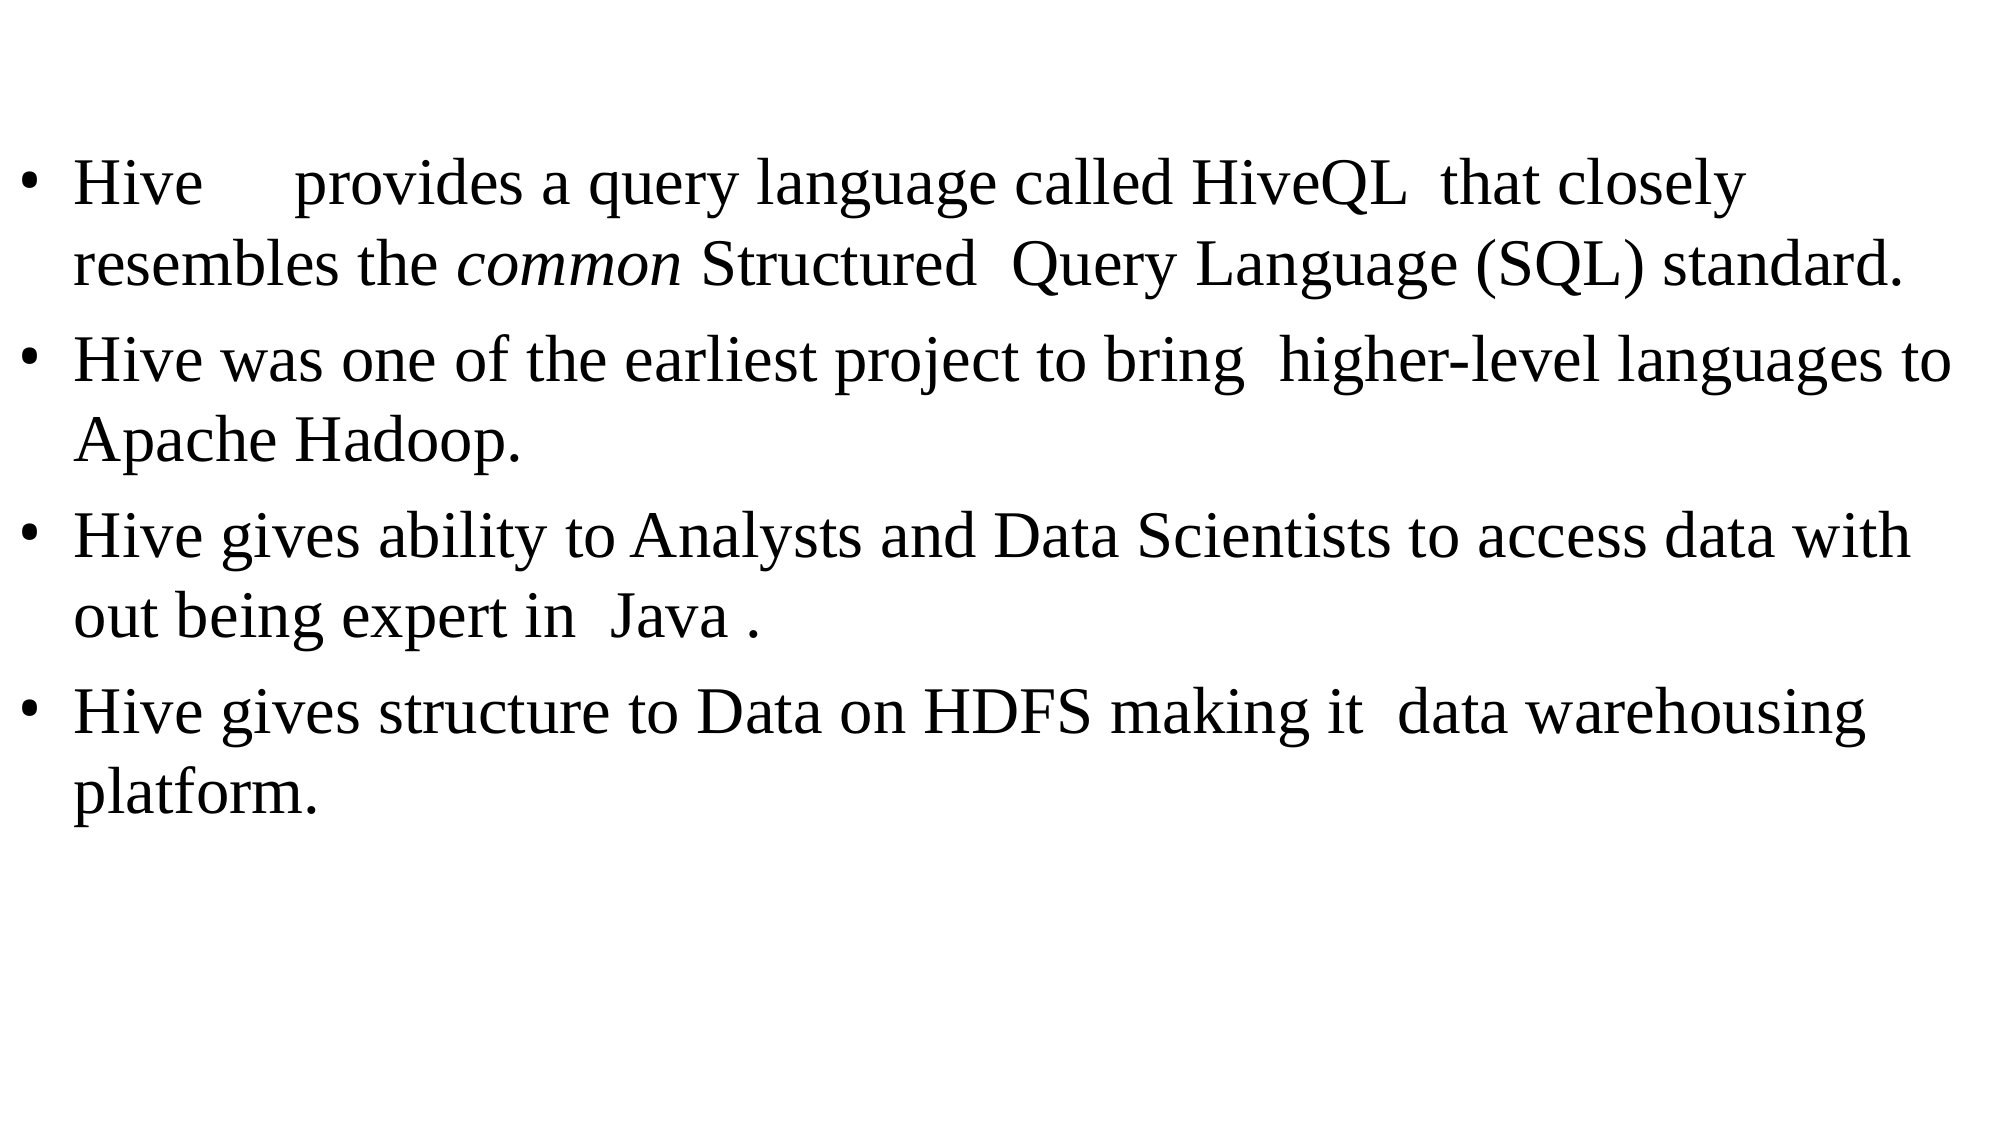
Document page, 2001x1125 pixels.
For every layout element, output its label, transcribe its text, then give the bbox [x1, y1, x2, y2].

text_box Hive provides a query language called HiveQL that closely resembles the common Structured Query Language (SQL) standard. Hive was one of the earliest project to bring higher-level languages to Apache Hadoop. Hive gives ability to Analysts and Data Scientists to access data with out being expert in Java . Hive gives structure to Data on HDFS making it data warehousing platform. [15, 136, 1961, 827]
